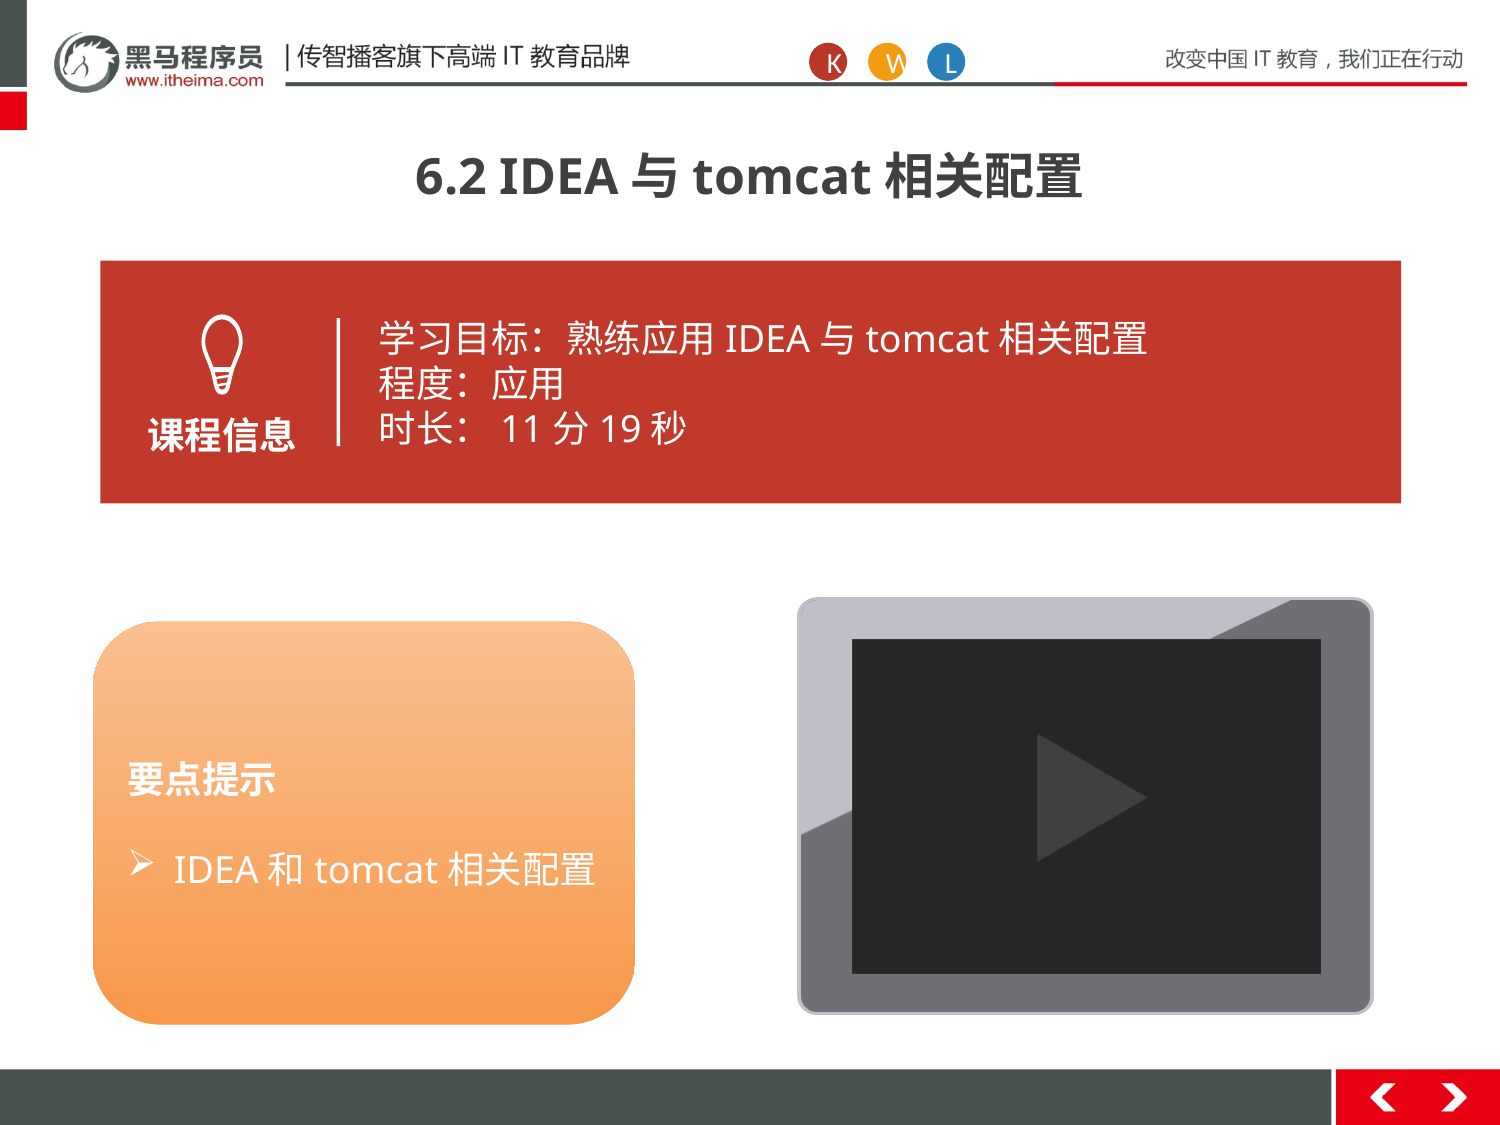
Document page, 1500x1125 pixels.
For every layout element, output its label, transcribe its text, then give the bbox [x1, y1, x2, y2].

text_box 学习目标：熟练应用IDEA与tomcat相关配置 程度：应用 时长：11分19秒 [364, 307, 1258, 458]
text_box K [806, 40, 850, 83]
text_box 6.2 IDEA与tomcat相关配置 [0, 137, 1500, 209]
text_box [130, 314, 314, 466]
text_box [335, 316, 342, 448]
text_box L [925, 40, 968, 83]
text_box [98, 258, 1403, 505]
picture [0, 0, 1500, 137]
picture [0, 209, 1500, 1125]
text_box 要点提示 IDEA和tomcat相关配置 [92, 621, 636, 1025]
text_box W [866, 40, 909, 83]
